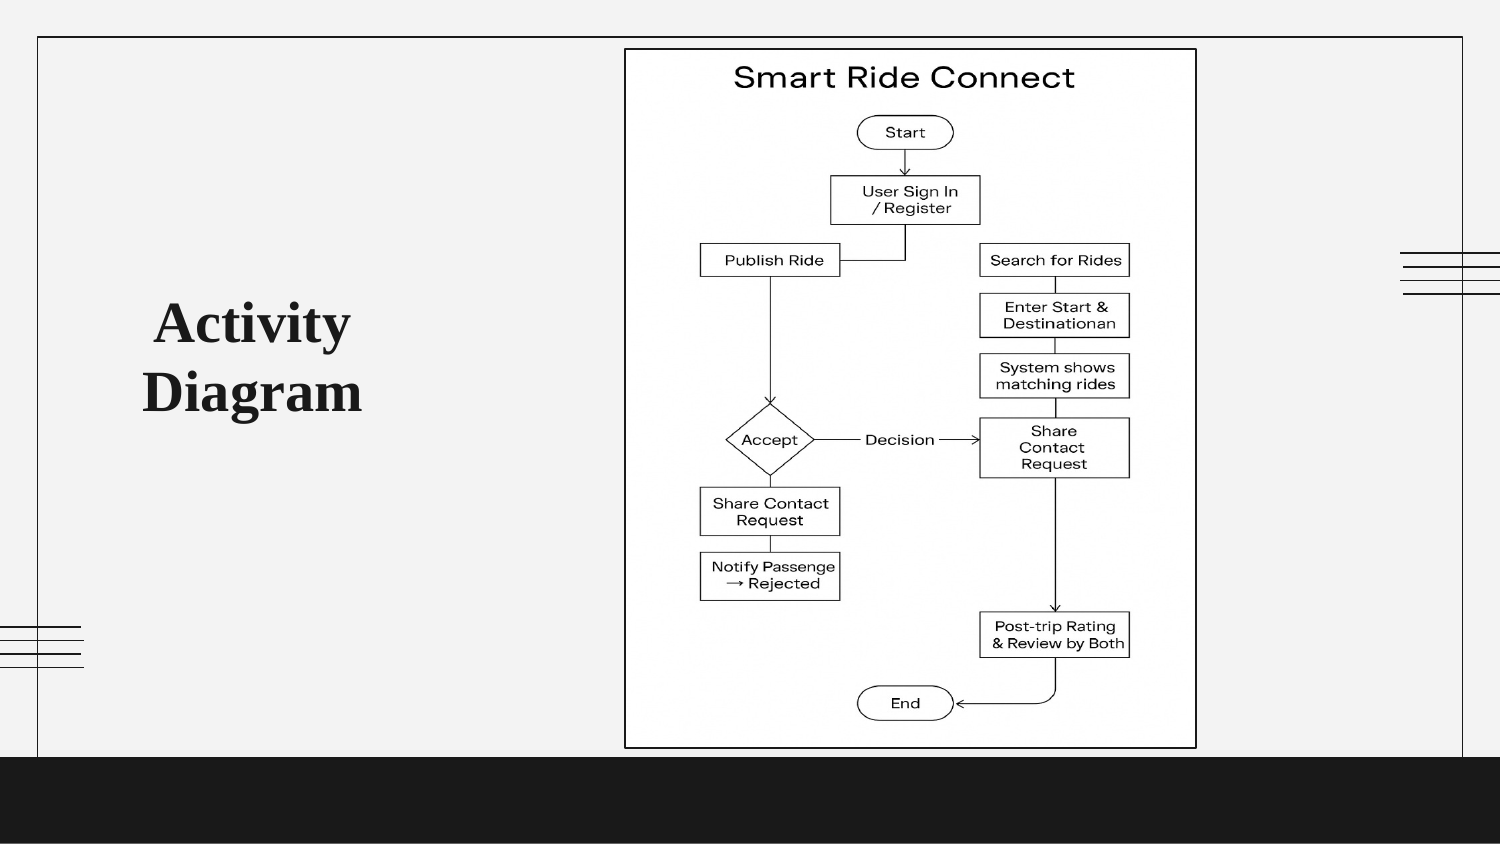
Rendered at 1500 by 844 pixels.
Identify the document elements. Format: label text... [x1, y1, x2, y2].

title Activity Diagram [68, 268, 437, 468]
picture [625, 49, 1196, 747]
